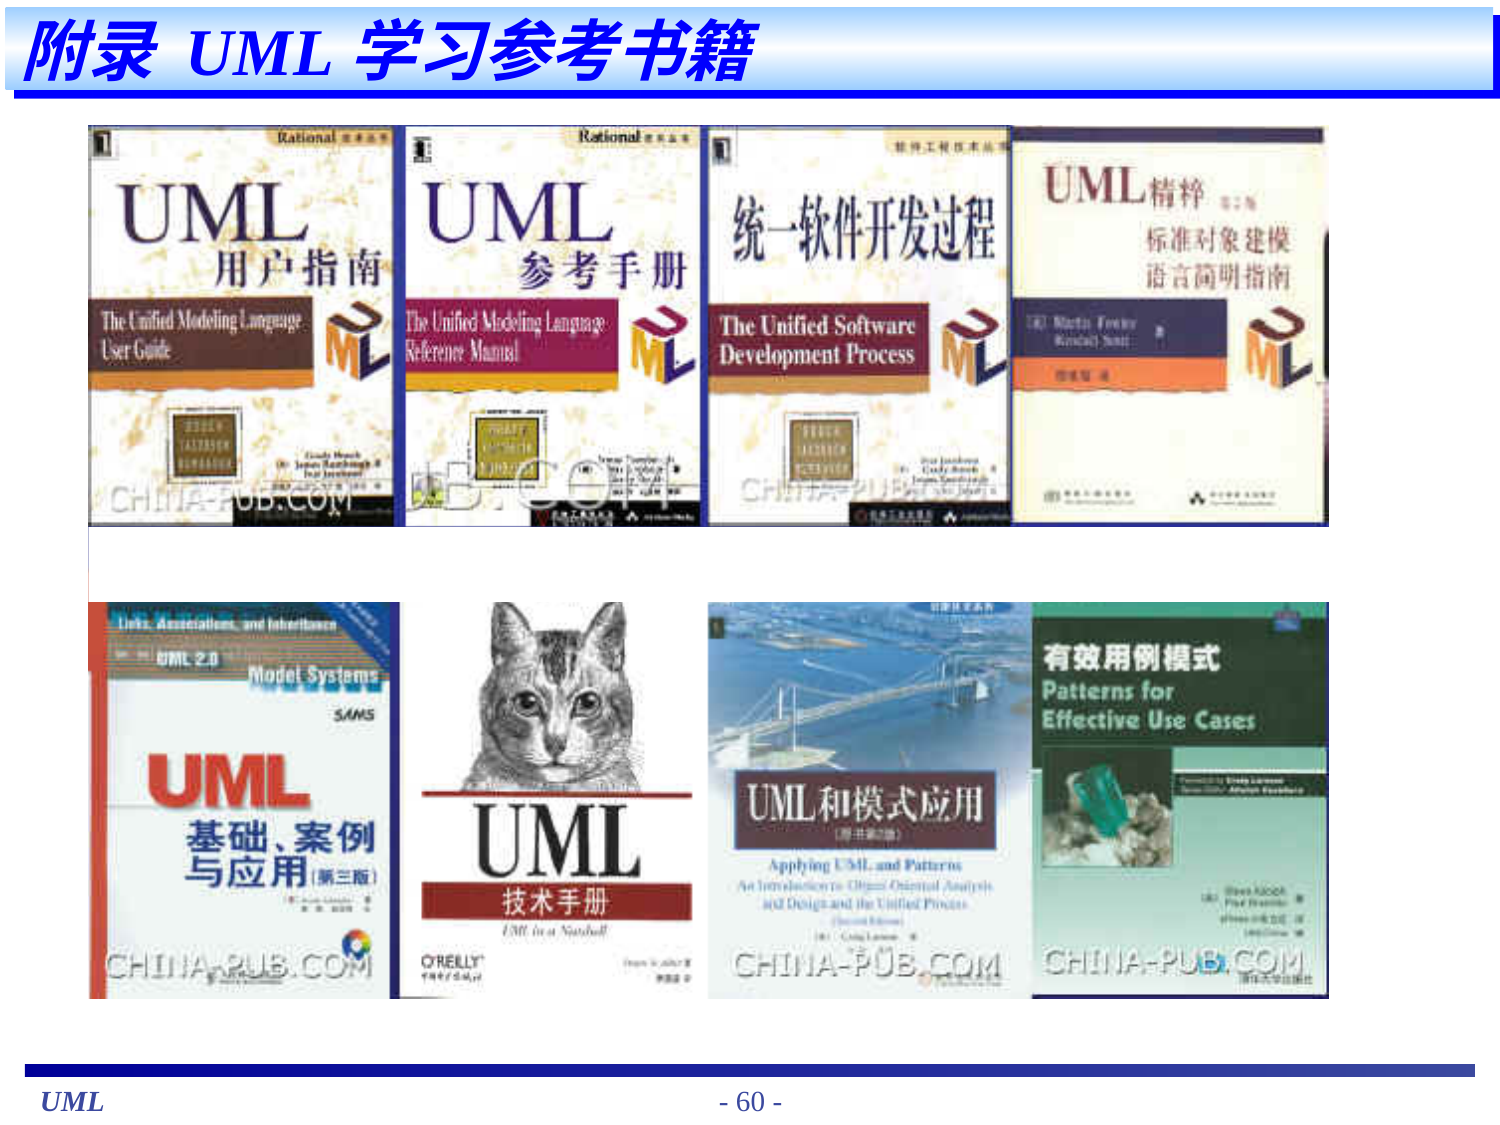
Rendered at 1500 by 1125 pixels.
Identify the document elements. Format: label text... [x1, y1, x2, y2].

title 附录 UML学习参考书籍 [5, 7, 1494, 91]
picture [88, 125, 1329, 999]
